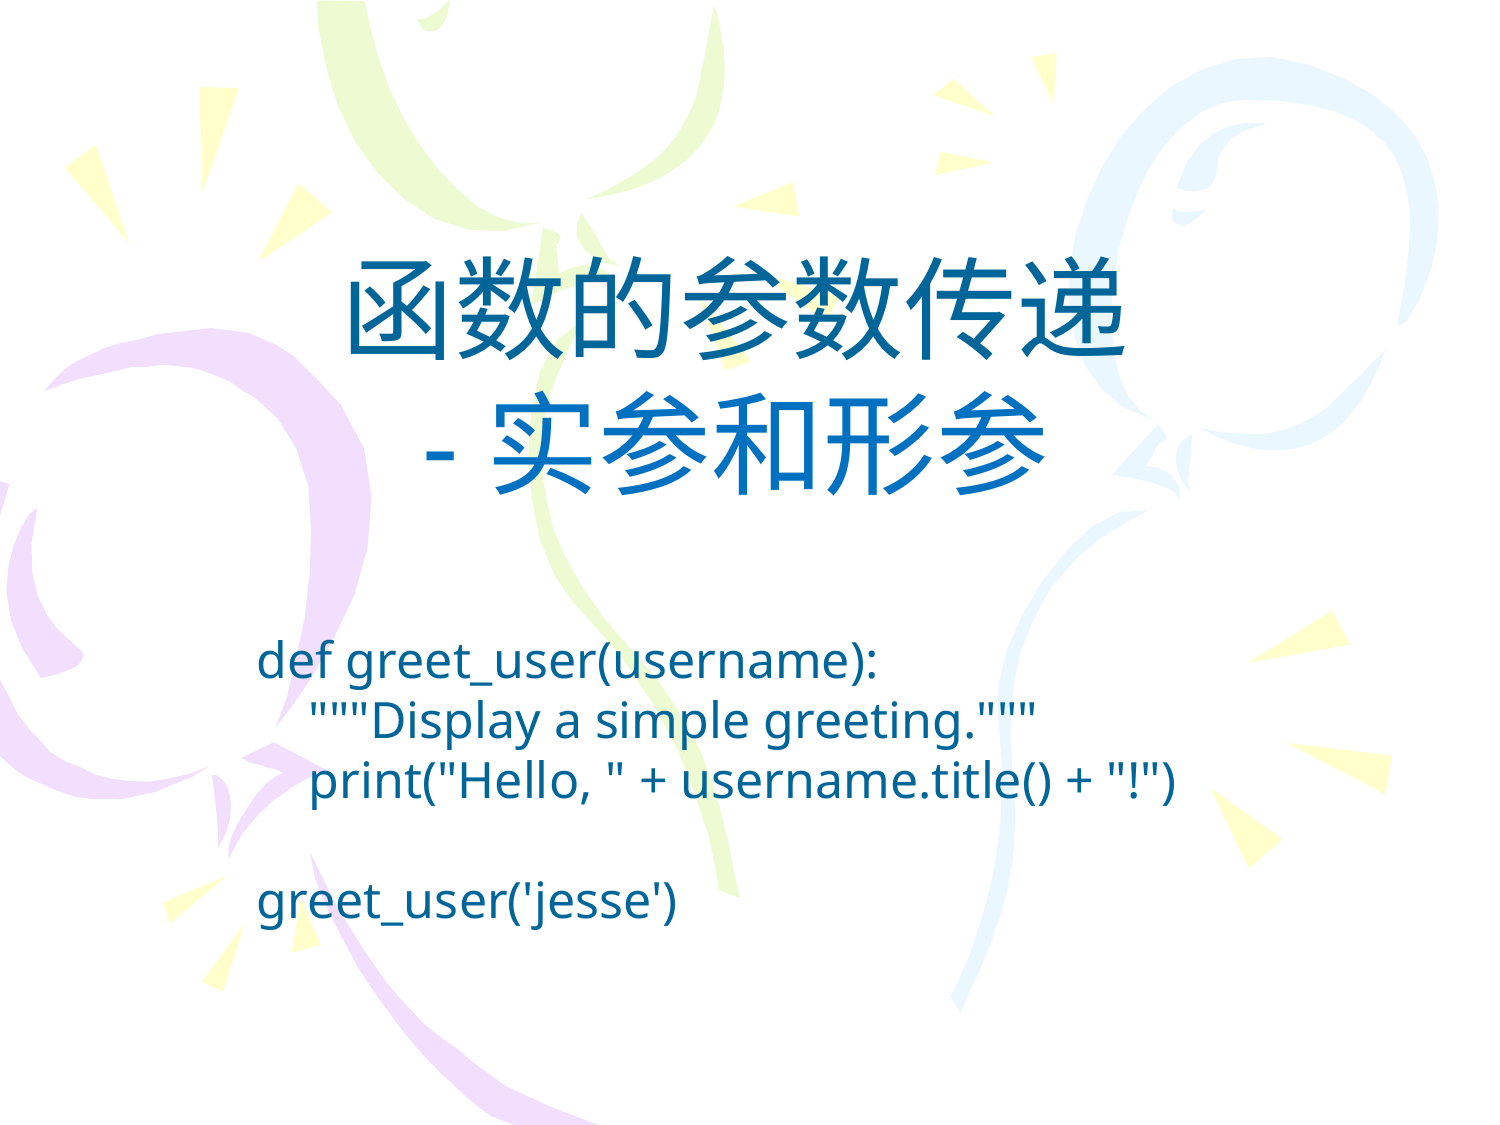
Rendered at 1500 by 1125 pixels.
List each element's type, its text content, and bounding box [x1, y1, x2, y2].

text_box def greet_user(username): """Display a simple greeting.""" print("Hello, " + username.title() + "!") greet_user('jesse') [242, 621, 1336, 937]
text_box 函数的参数传递 -实参和形参 [213, 231, 1258, 517]
